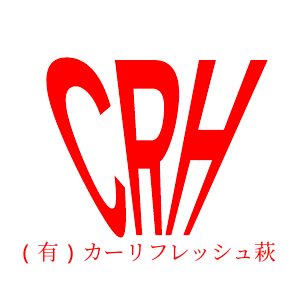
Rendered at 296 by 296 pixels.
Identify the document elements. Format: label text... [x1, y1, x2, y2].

text_box (有)カーリフレッシュ萩 [4, 230, 292, 272]
